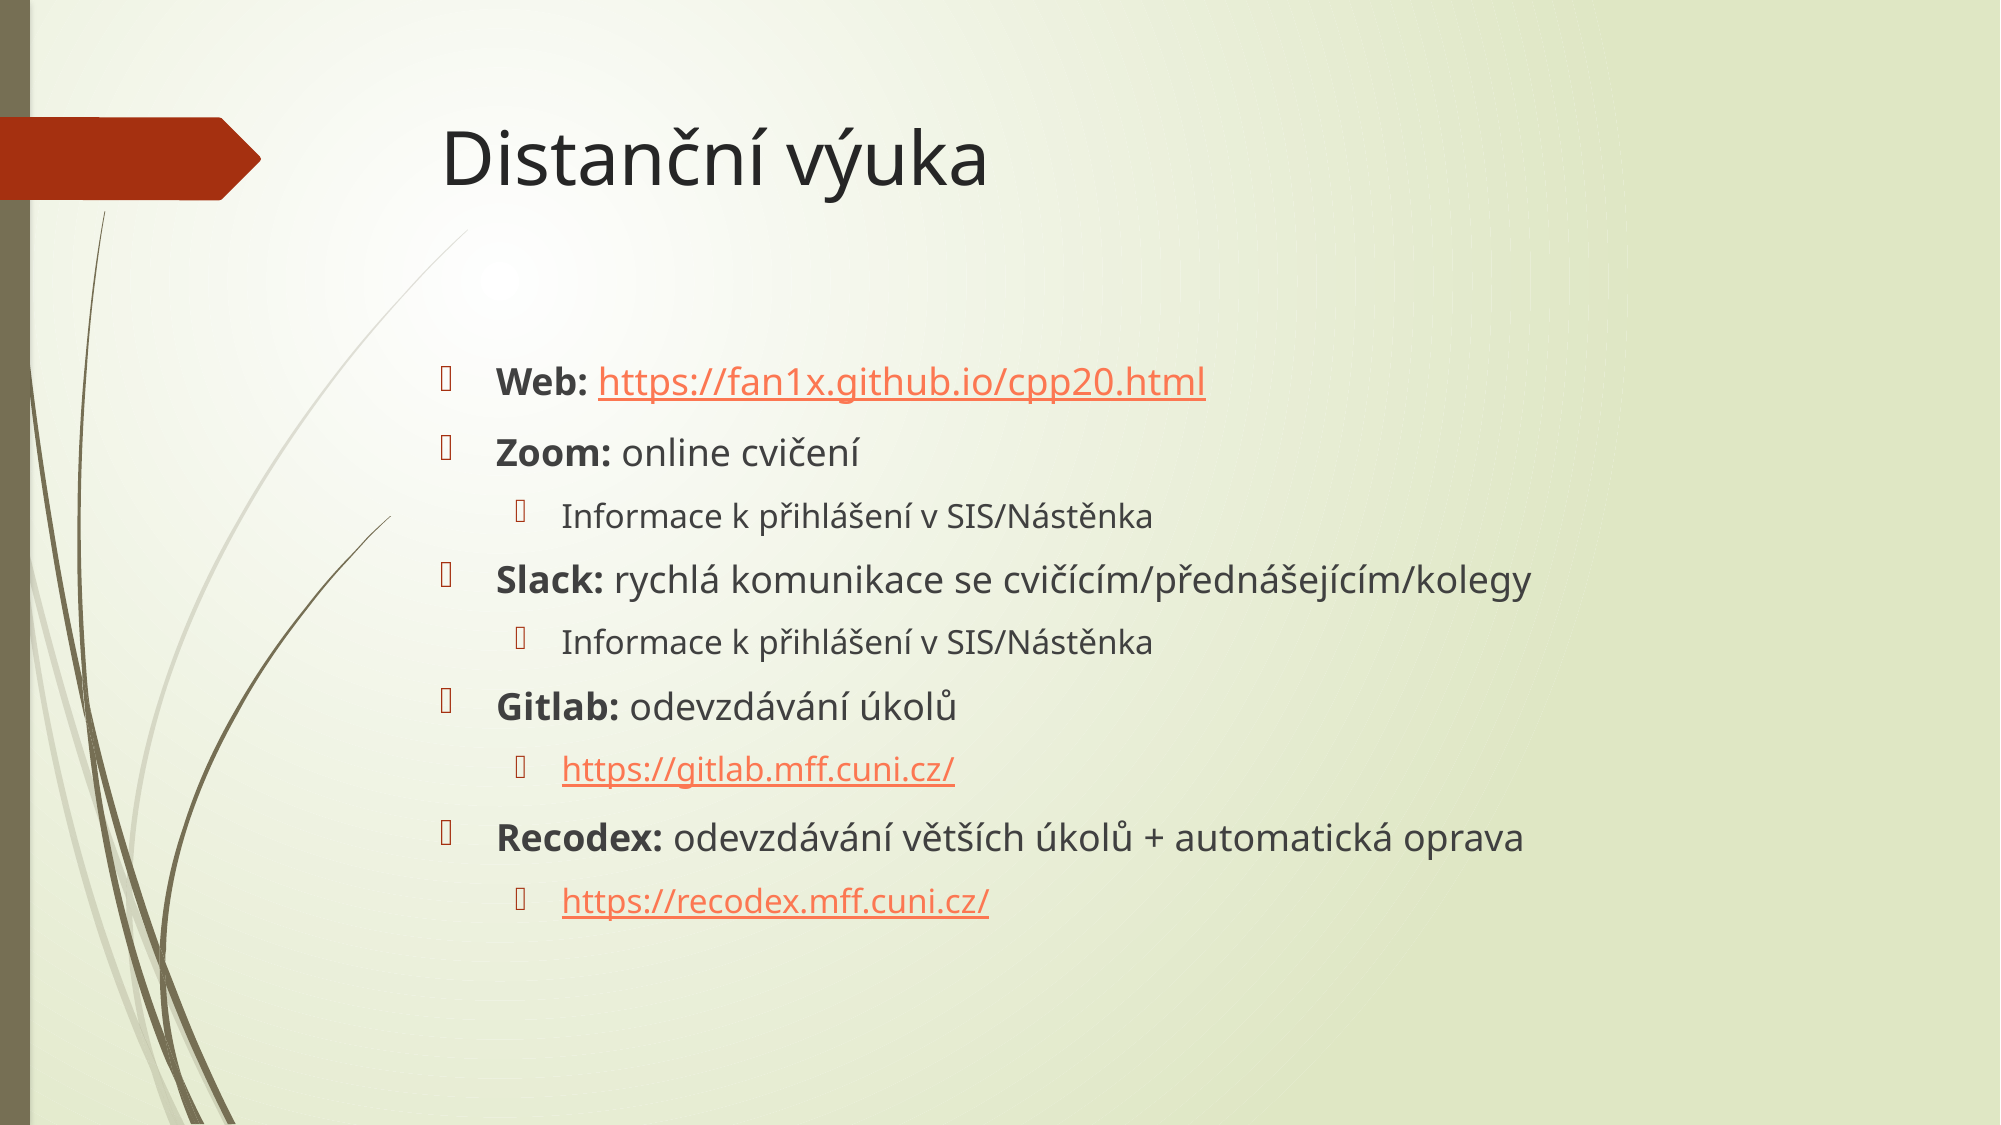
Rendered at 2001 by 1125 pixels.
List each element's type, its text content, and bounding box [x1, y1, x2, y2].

title Distanční výuka [425, 102, 1888, 313]
list Web: https://fan1x.github.io/cpp20.html Zoom: online cvičení Informace k přihlášení v SIS/Nástěnka Slack: rychlá komunikace se cvičícím/přednášejícím/kolegy Informace k přihlášení v SIS/Nástěnka Gitlab: odevzdávání úkolů https://gitlab.mff.cuni.cz/ Recodex: odevzdávání větších úkolů + automatická oprava https://recodex.mff.cuni.cz/ [424, 350, 1888, 970]
